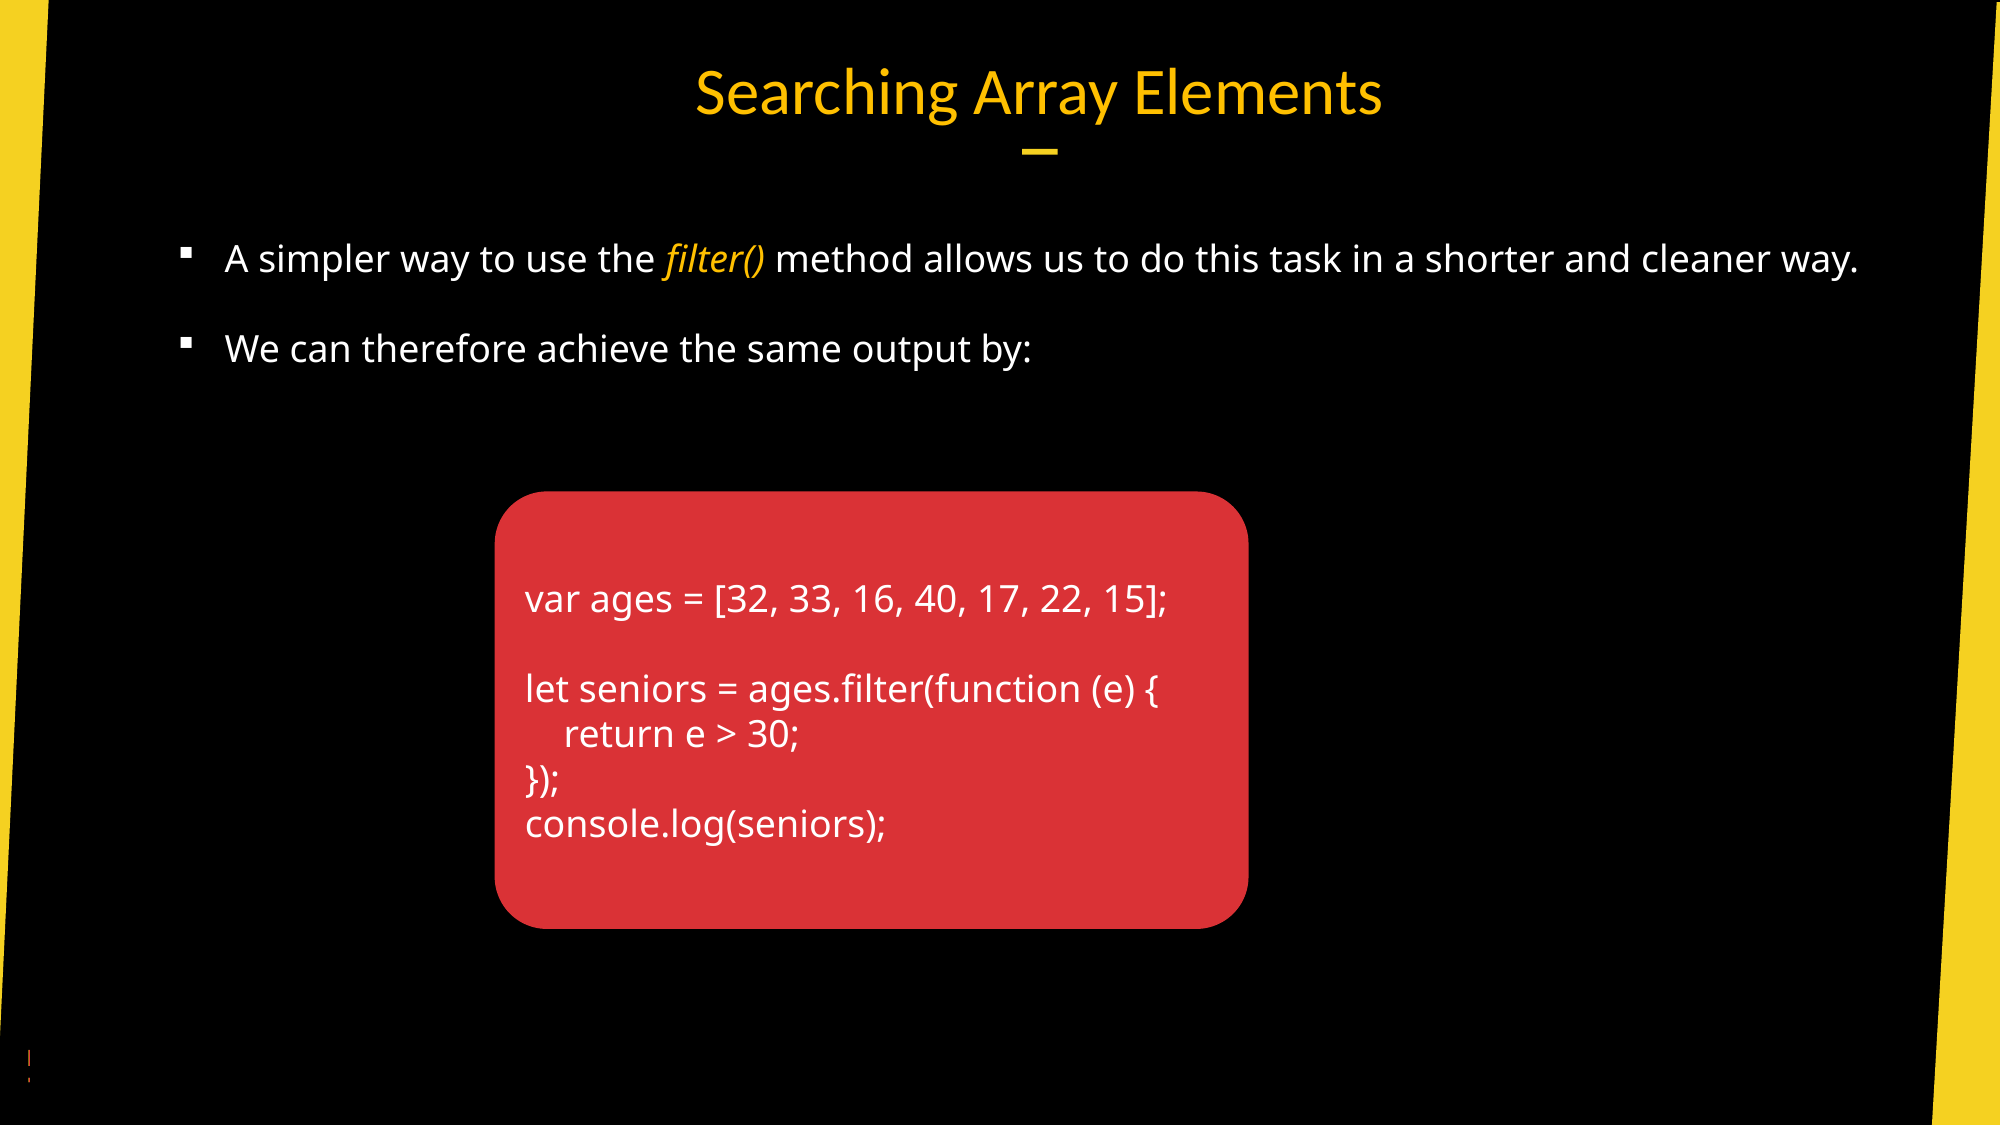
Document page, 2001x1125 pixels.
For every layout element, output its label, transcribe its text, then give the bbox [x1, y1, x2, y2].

text_box [1930, 0, 2000, 1125]
text_box var ages = [32, 33, 16, 40, 17, 22, 15]; let seniors = ages.filter(function (e) { return e > 30; }); console.log(seniors); [493, 490, 1250, 930]
text_box [0, 0, 50, 1058]
text_box [1021, 148, 1059, 156]
text_box A simpler way to use the filter() method allows us to do this task in a shorter and cleaner way. We can therefore achieve the same output by: [162, 227, 1932, 378]
picture [10, 1042, 124, 1114]
text_box Searching Array Elements [516, 14, 1564, 128]
